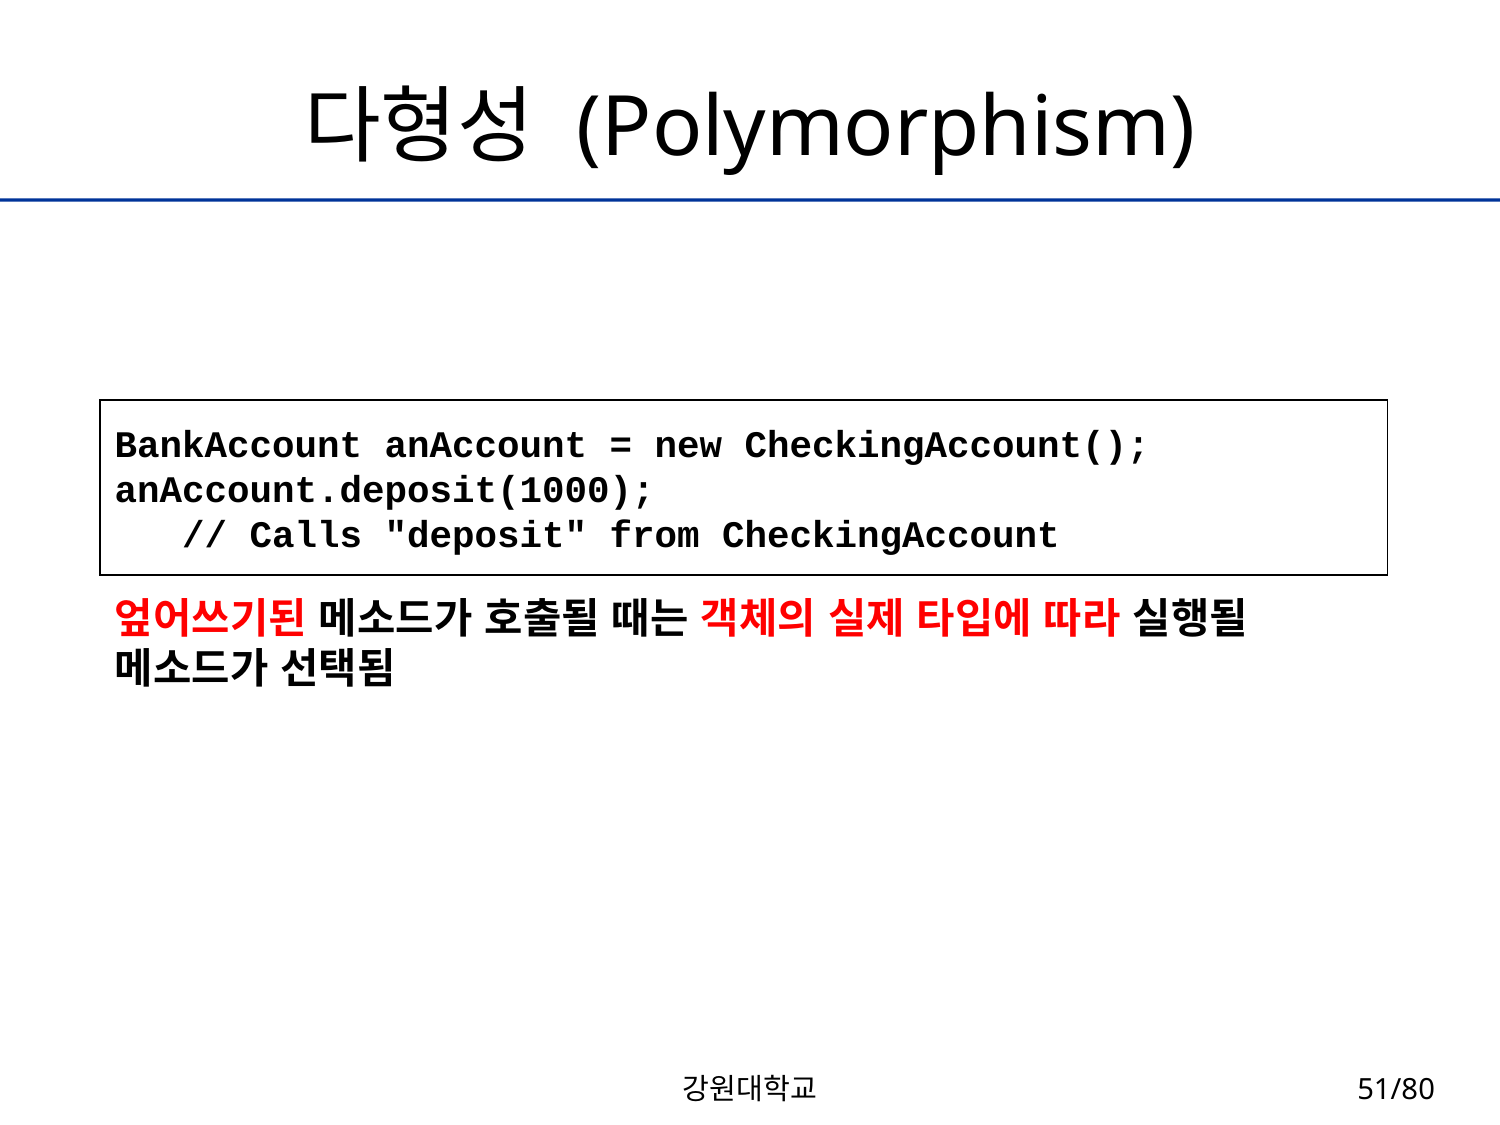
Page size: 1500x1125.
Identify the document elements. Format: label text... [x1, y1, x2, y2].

text_box BankAccount anAccount = new CheckingAccount(); anAccount.deposit(1000); // Calls "deposit" from CheckingAccount [99, 399, 1388, 575]
text_box 엎어쓰기된 메소드가 호출될 때는 객체의 실제 타입에 따라 실행될 메소드가 선택됨 [99, 584, 1350, 700]
footer 강원대학교 [512, 1062, 988, 1103]
title 다형성 (Polymorphism) [74, 44, 1426, 201]
